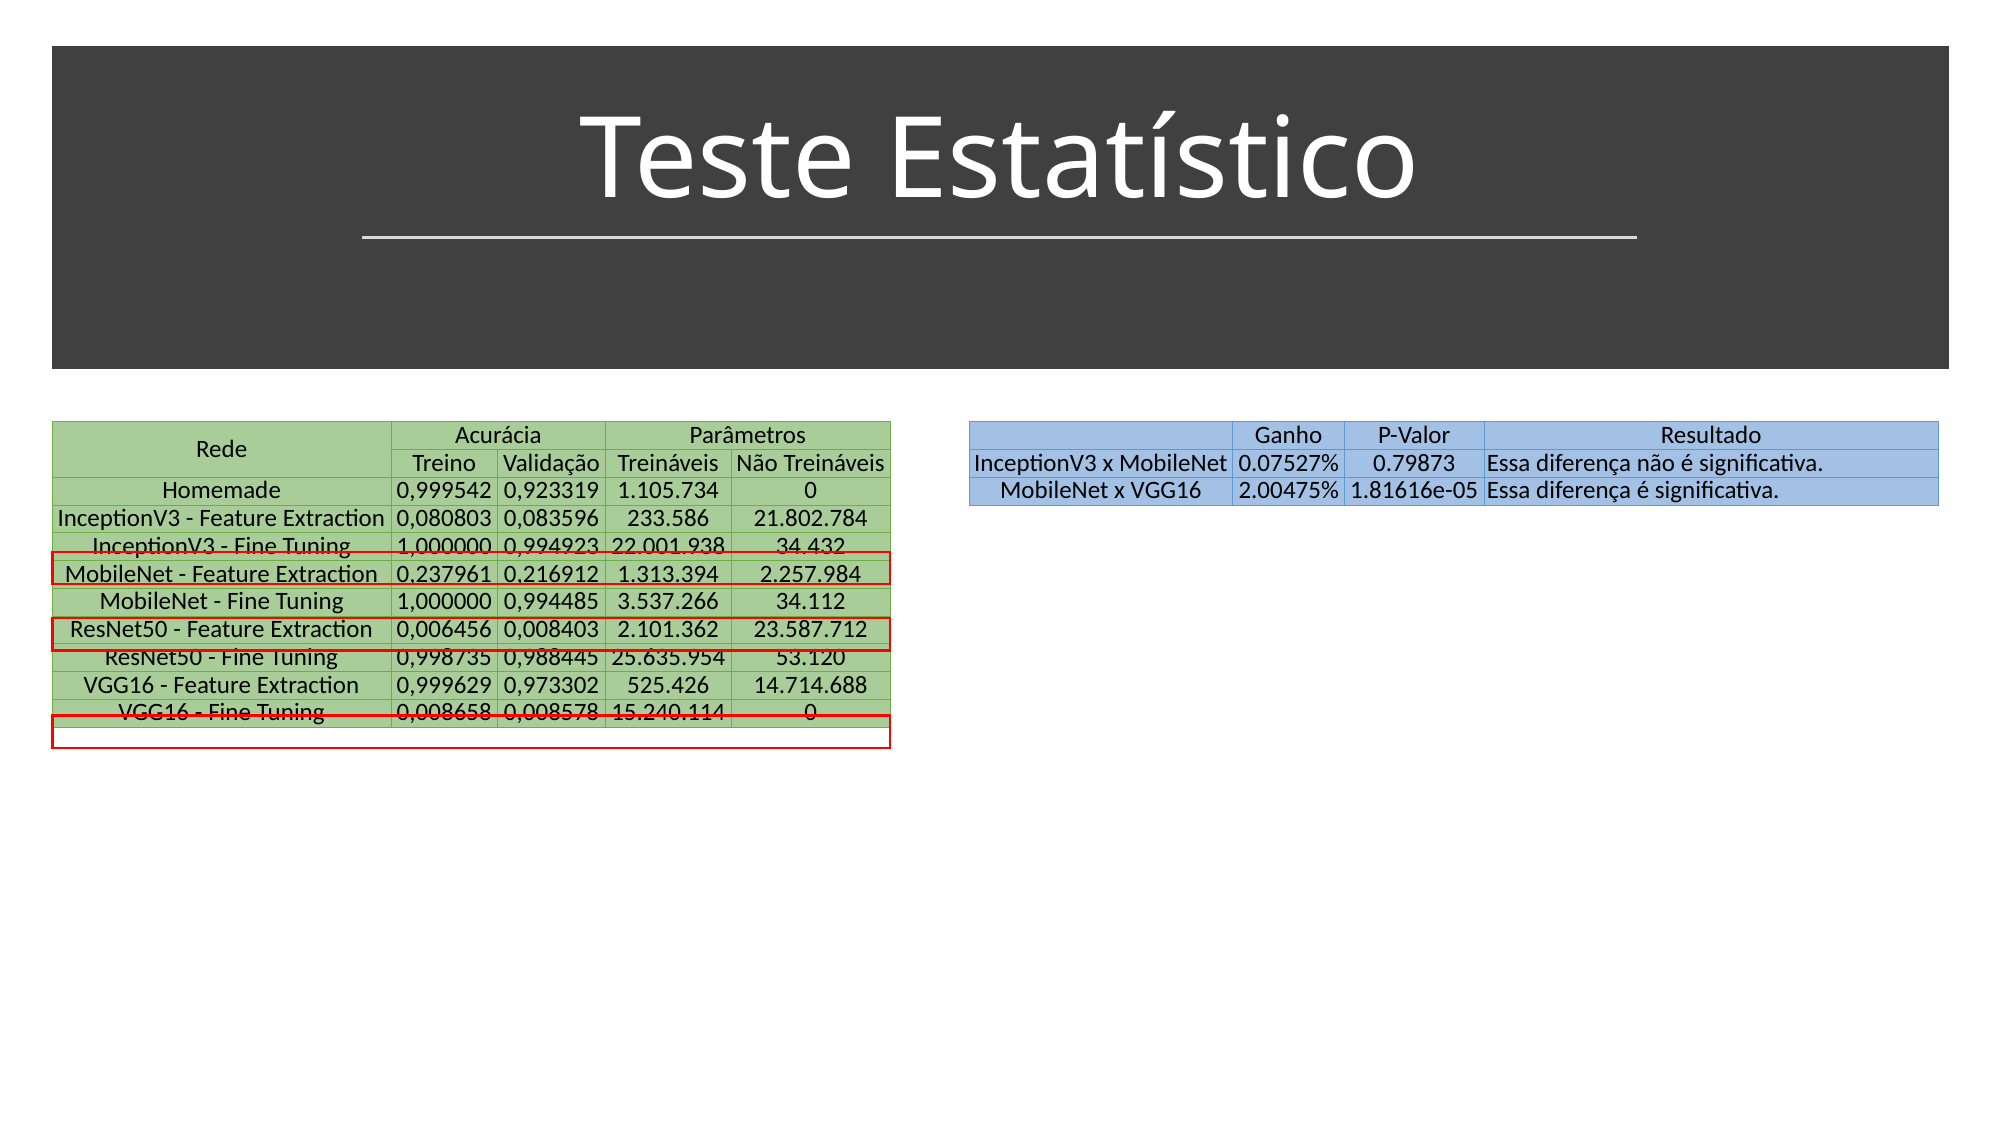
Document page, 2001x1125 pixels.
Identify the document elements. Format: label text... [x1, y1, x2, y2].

table_header Rede [53, 422, 391, 477]
table_cell 0,999629 [392, 672, 497, 699]
table_cell VGG16 - Feature Extraction [53, 672, 391, 699]
text_box [61, 55, 1939, 360]
table_cell 0.07527% [1233, 450, 1344, 477]
table_cell 1.81616e-05 [1345, 478, 1484, 505]
table_cell 34.112 [732, 589, 890, 616]
table_header Ganho [1233, 422, 1344, 449]
text_box [51, 617, 891, 652]
table_cell 21.802.784 [732, 506, 890, 532]
table_cell InceptionV3 - Feature Extraction [53, 506, 391, 532]
table_cell 0,083596 [498, 506, 605, 532]
table_cell 0,973302 [498, 672, 605, 699]
table_header Resultado [1485, 422, 1938, 449]
table_cell 1.105.734 [606, 478, 731, 505]
table_cell 3.537.266 [606, 589, 731, 616]
text_box [51, 714, 891, 749]
table_cell 0 [732, 478, 890, 505]
table_cell 0,008578 [498, 700, 605, 714]
table_cell VGG16 - Fine Tuning [53, 700, 391, 714]
table_header [970, 422, 1232, 449]
table_cell 0,923319 [498, 478, 605, 505]
table_cell Não Treináveis [732, 450, 890, 477]
table_header Parâmetros [606, 422, 890, 449]
table_cell 1,000000 [392, 533, 497, 551]
table_cell Homemade [53, 478, 391, 505]
table_cell 0.79873 [1345, 450, 1484, 477]
table_cell 0,008658 [392, 700, 497, 714]
table_cell 0,080803 [392, 506, 497, 532]
table_cell 0,988445 [498, 652, 605, 671]
table_cell 34.432 [732, 533, 890, 551]
table_cell 0,994923 [498, 533, 605, 551]
table_cell Validação [498, 450, 605, 477]
table_cell 25.635.954 [606, 652, 731, 671]
title Teste Estatístico [86, 76, 1914, 230]
table_cell 0 [732, 700, 890, 714]
table_cell 0,994485 [498, 589, 605, 616]
table_cell 0,999542 [392, 478, 497, 505]
table_cell 233.586 [606, 506, 731, 532]
table_cell 14.714.688 [732, 672, 890, 699]
table_cell InceptionV3 x MobileNet [970, 450, 1232, 477]
table_cell 22.001.938 [606, 533, 731, 551]
table_cell Essa diferença não é significativa. [1485, 450, 1938, 477]
table_cell InceptionV3 - Fine Tuning [53, 533, 391, 551]
table_cell 53.120 [732, 652, 890, 671]
table_header P-Valor [1345, 422, 1484, 449]
table_cell 15.240.114 [606, 700, 731, 714]
table_cell MobileNet x VGG16 [970, 478, 1232, 505]
table_cell 1,000000 [392, 589, 497, 616]
table_cell Treino [392, 450, 497, 477]
table_cell 0,998735 [392, 652, 497, 671]
table_cell 525.426 [606, 672, 731, 699]
table_cell MobileNet - Fine Tuning [53, 589, 391, 616]
table_cell 2.00475% [1233, 478, 1344, 505]
table_cell Treináveis [606, 450, 731, 477]
table_cell Essa diferença é significativa. [1485, 478, 1938, 505]
table_cell ResNet50 - Fine Tuning [53, 652, 391, 671]
text_box [51, 551, 891, 585]
table_header Acurácia [392, 422, 605, 449]
